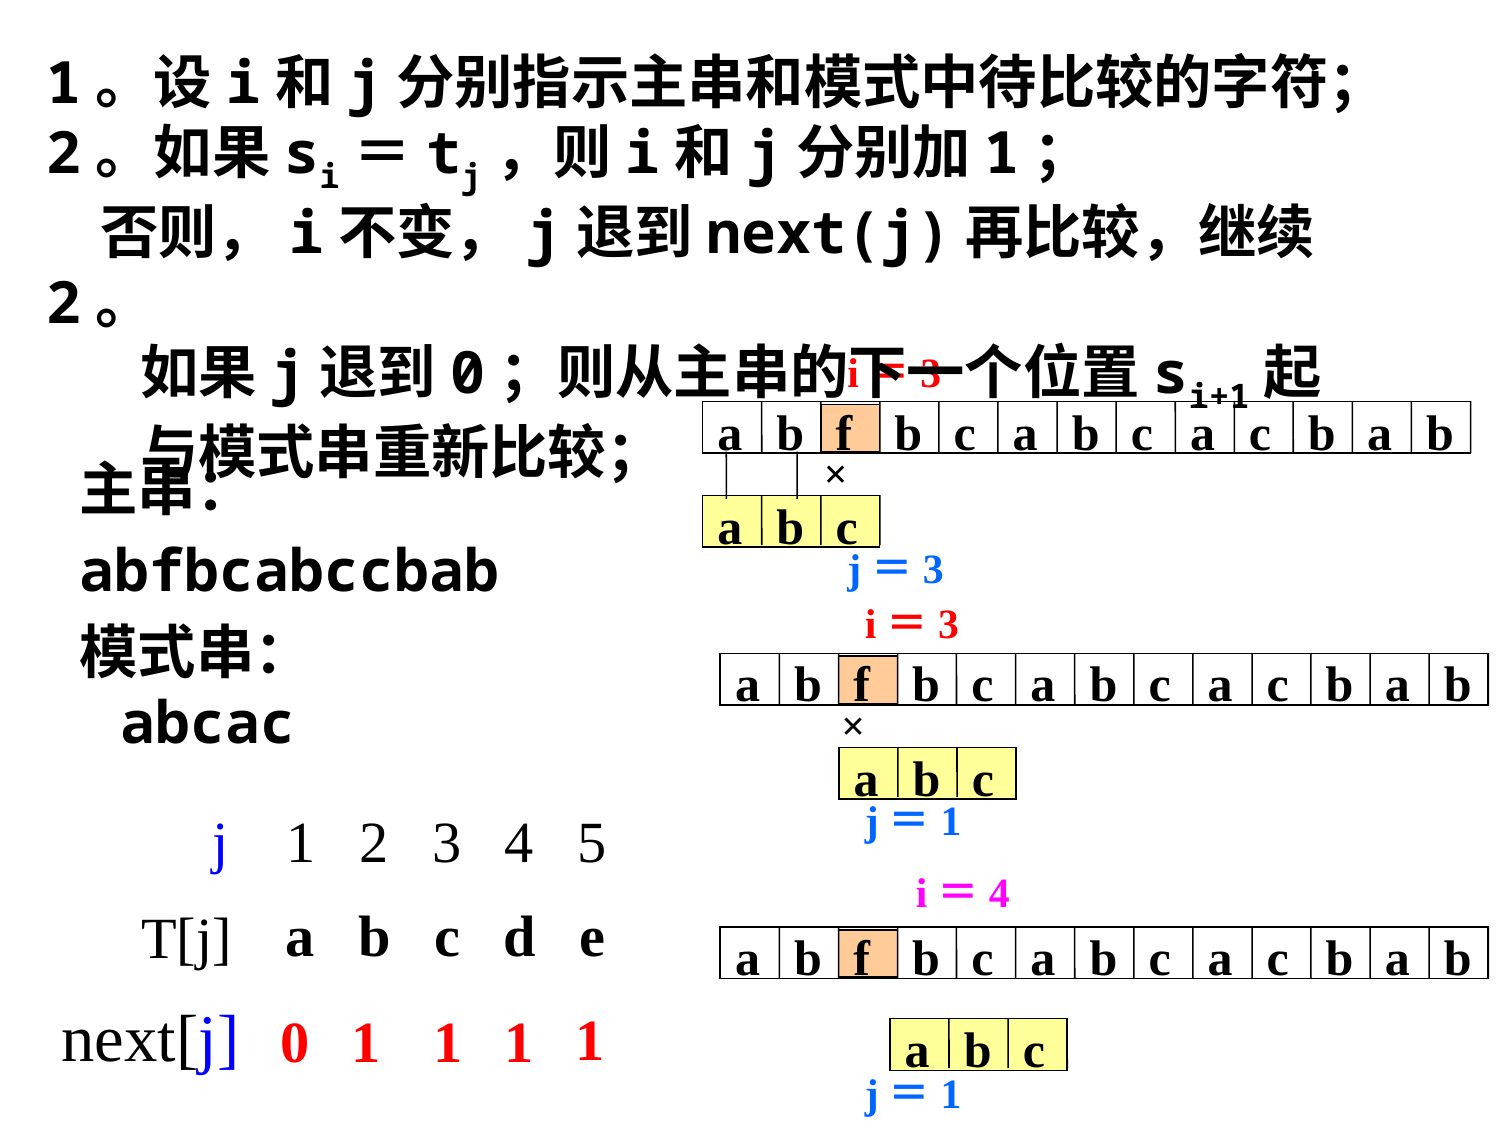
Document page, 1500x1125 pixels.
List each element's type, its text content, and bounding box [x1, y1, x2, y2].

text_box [720, 589, 1500, 852]
text_box 主串： abfbcabccbab 模式串： abcac [64, 493, 555, 763]
text_box 1。设i和j分别指示主串和模式中待比较的字符； 2。如果si＝tj，则i和j分别加1； 否则，i不变，j退到next(j)再比较，继续2。 如果j退到0；则从主串的下一个位置si+1起 与模式串重新比较； [31, 38, 1402, 493]
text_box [720, 858, 1500, 1125]
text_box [29, 796, 715, 1083]
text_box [702, 337, 1483, 600]
